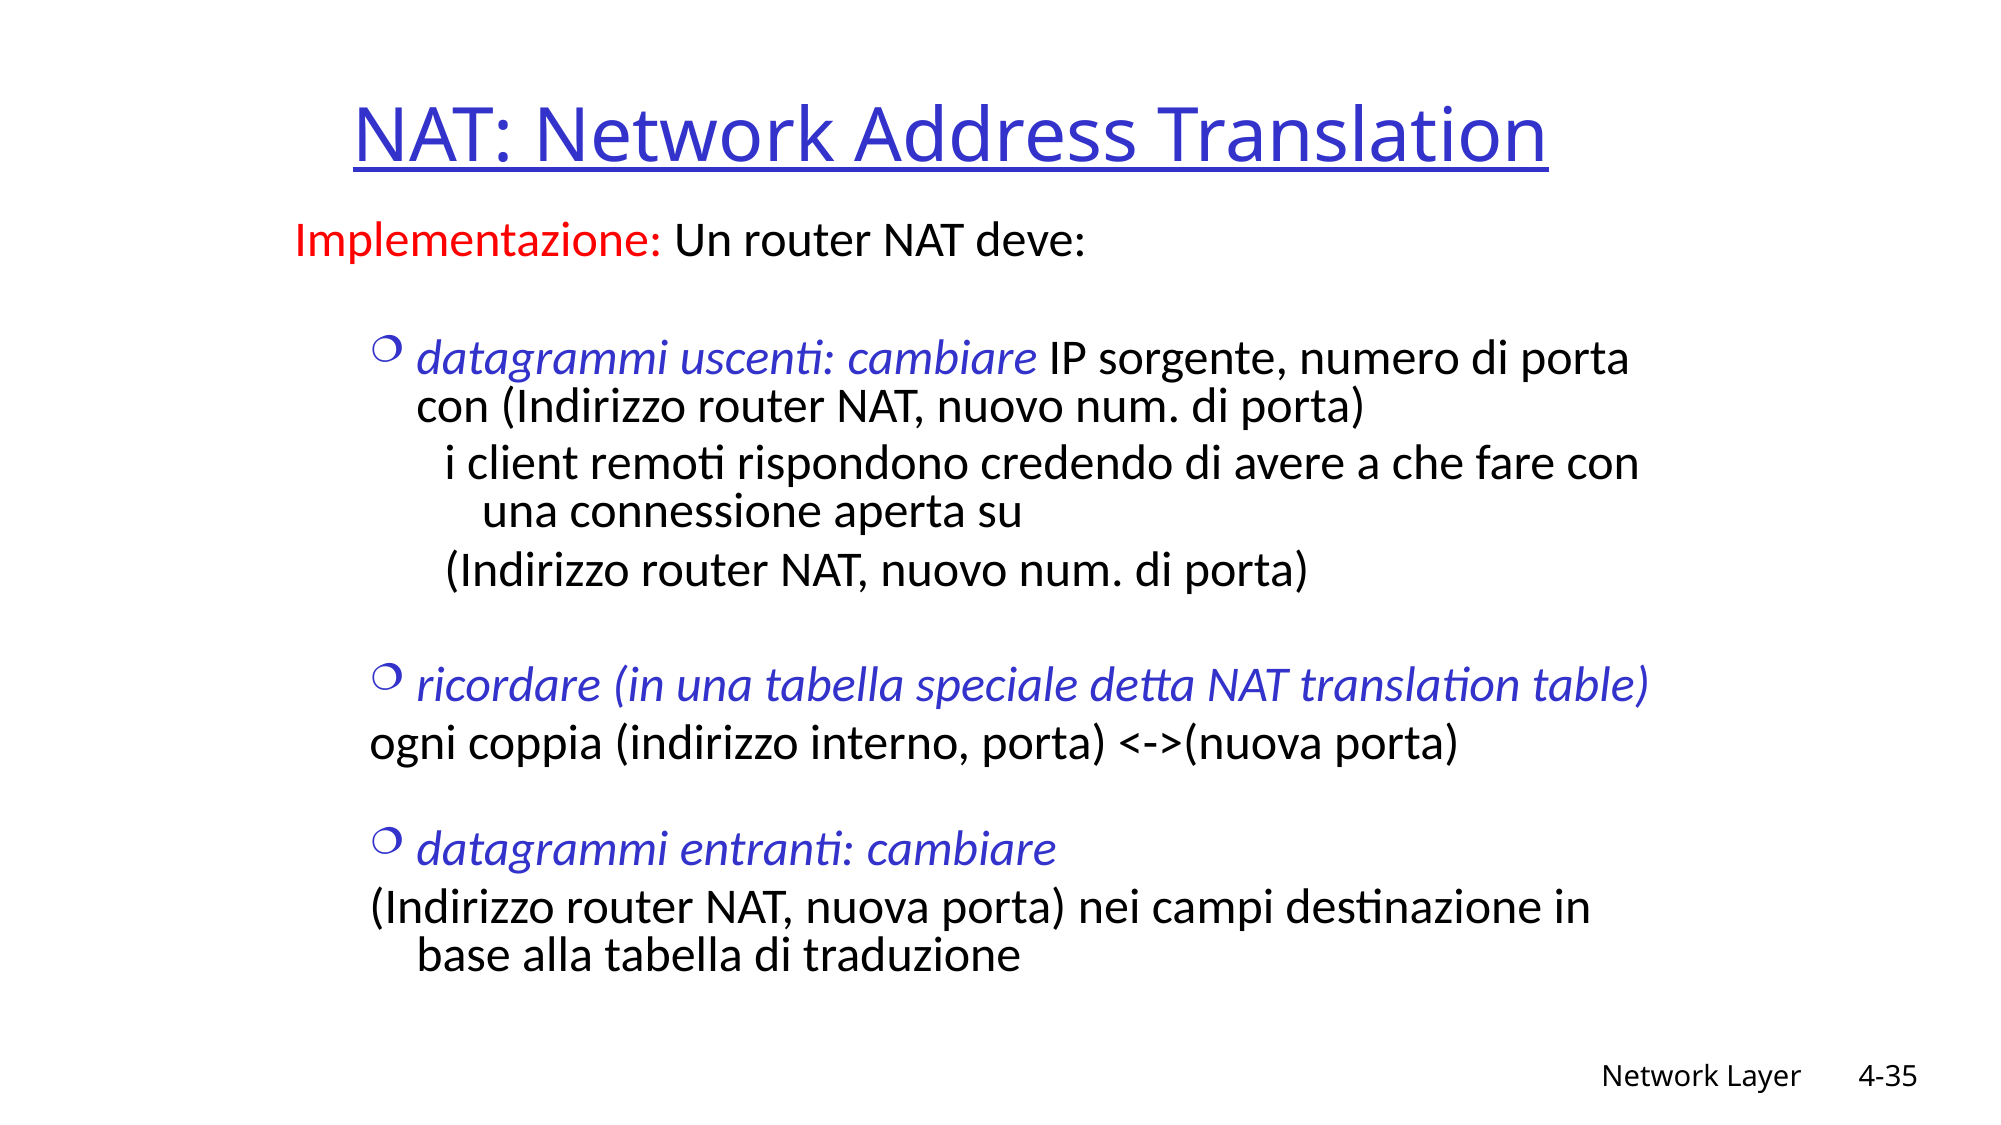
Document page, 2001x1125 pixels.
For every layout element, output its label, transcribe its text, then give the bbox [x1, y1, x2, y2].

footer Network Layer [1183, 1049, 1785, 1125]
list Implementazione: Un router NAT deve: datagrammi uscenti: cambiare IP sorgente, numero di porta con (Indirizzo router NAT, nuovo num. di porta) i client remoti rispondono credendo di avere a che fare con una connessione aperta su (Indirizzo router NAT, nuovo num. di porta) ricordare (in una tabella speciale detta NAT translation table) ogni coppia (indirizzo interno, porta) <->(nuova porta) datagrammi entranti: cambiare (Indirizzo router NAT, nuova porta) nei campi destinazione in base alla tabella di traduzione [279, 210, 1687, 973]
title NAT: Network Address Translation [337, 37, 1645, 210]
slide_number 4-35 [1785, 1049, 1934, 1125]
